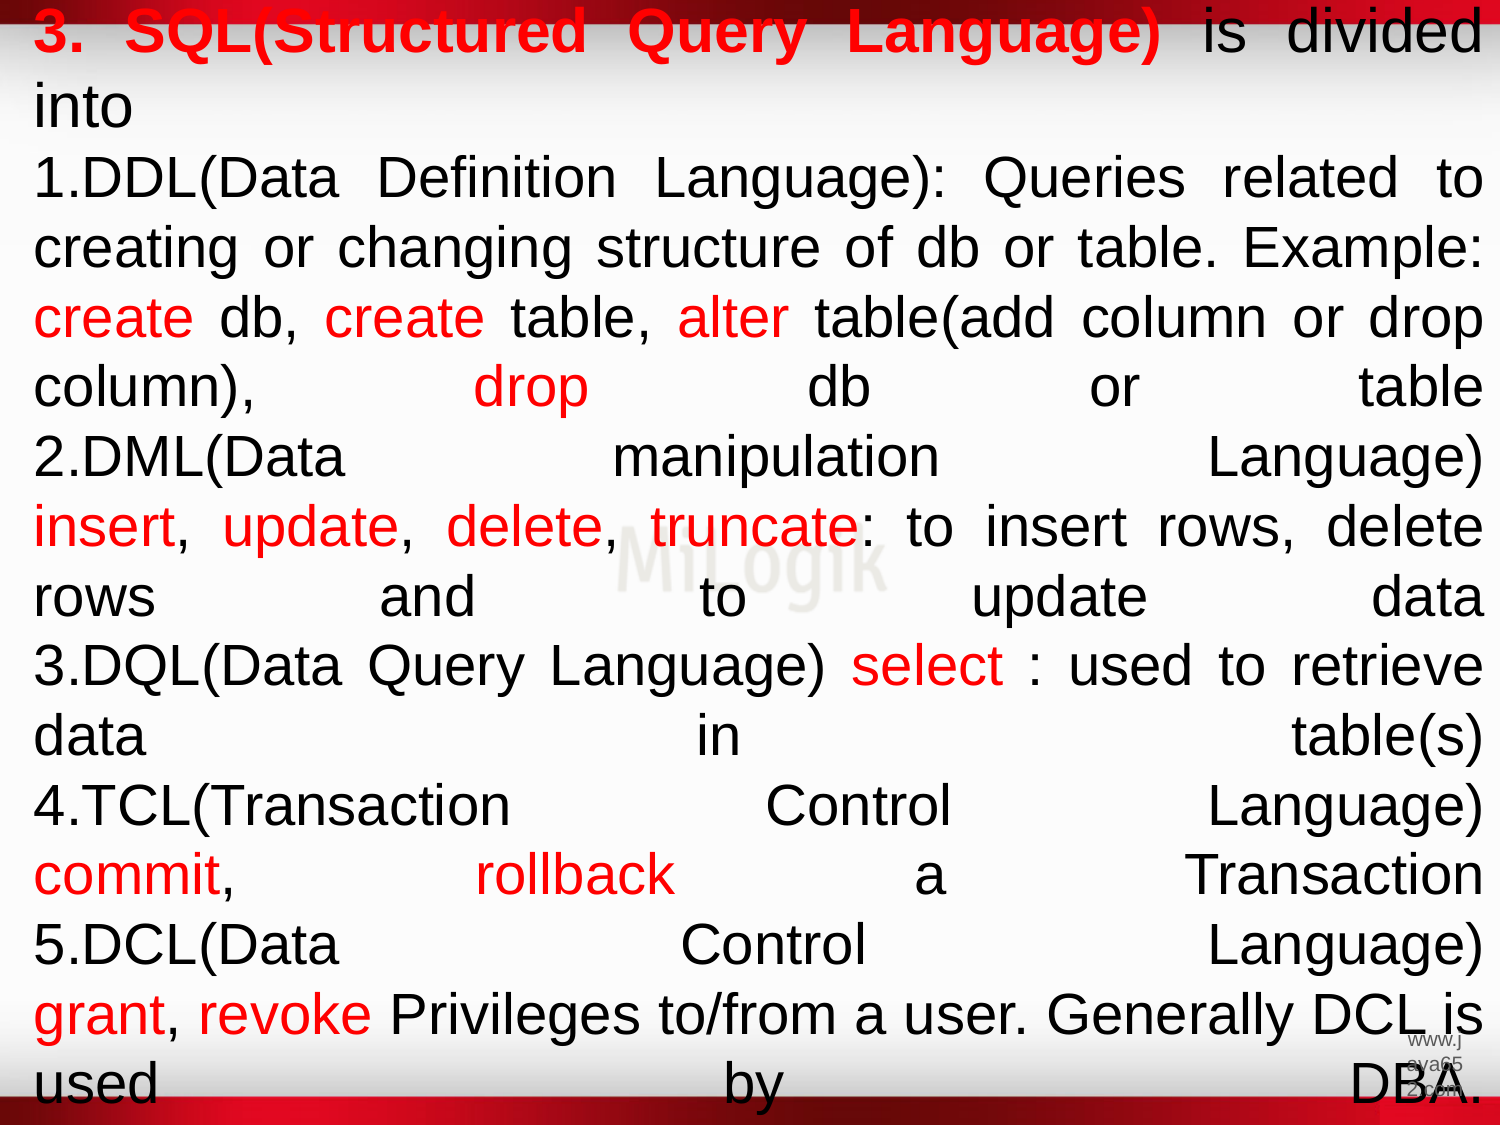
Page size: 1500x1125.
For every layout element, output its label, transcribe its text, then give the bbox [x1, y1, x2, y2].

slide_number www.java652.com [1389, 1019, 1480, 1106]
picture [0, 0, 1500, 50]
title 3. SQL(Structured Query Language) is divided into 1.DDL(Data Definition Language): Queries related to creating or changing structure of db or table. Example: create db, create table, alter table(add column or drop column), drop db or table 2.DML(Data manipulation Language) insert, update, delete, truncate: to insert rows, delete rows and to update data 3.DQL(Data Query Language) select : used to retrieve data in table(s) 4.TCL(Transaction Control Language) commit, rollback a Transaction 5.DCL(Data Control Language) grant, revoke Privileges to/from a user. Generally DCL is used by DBA. [0, 50, 1500, 1125]
